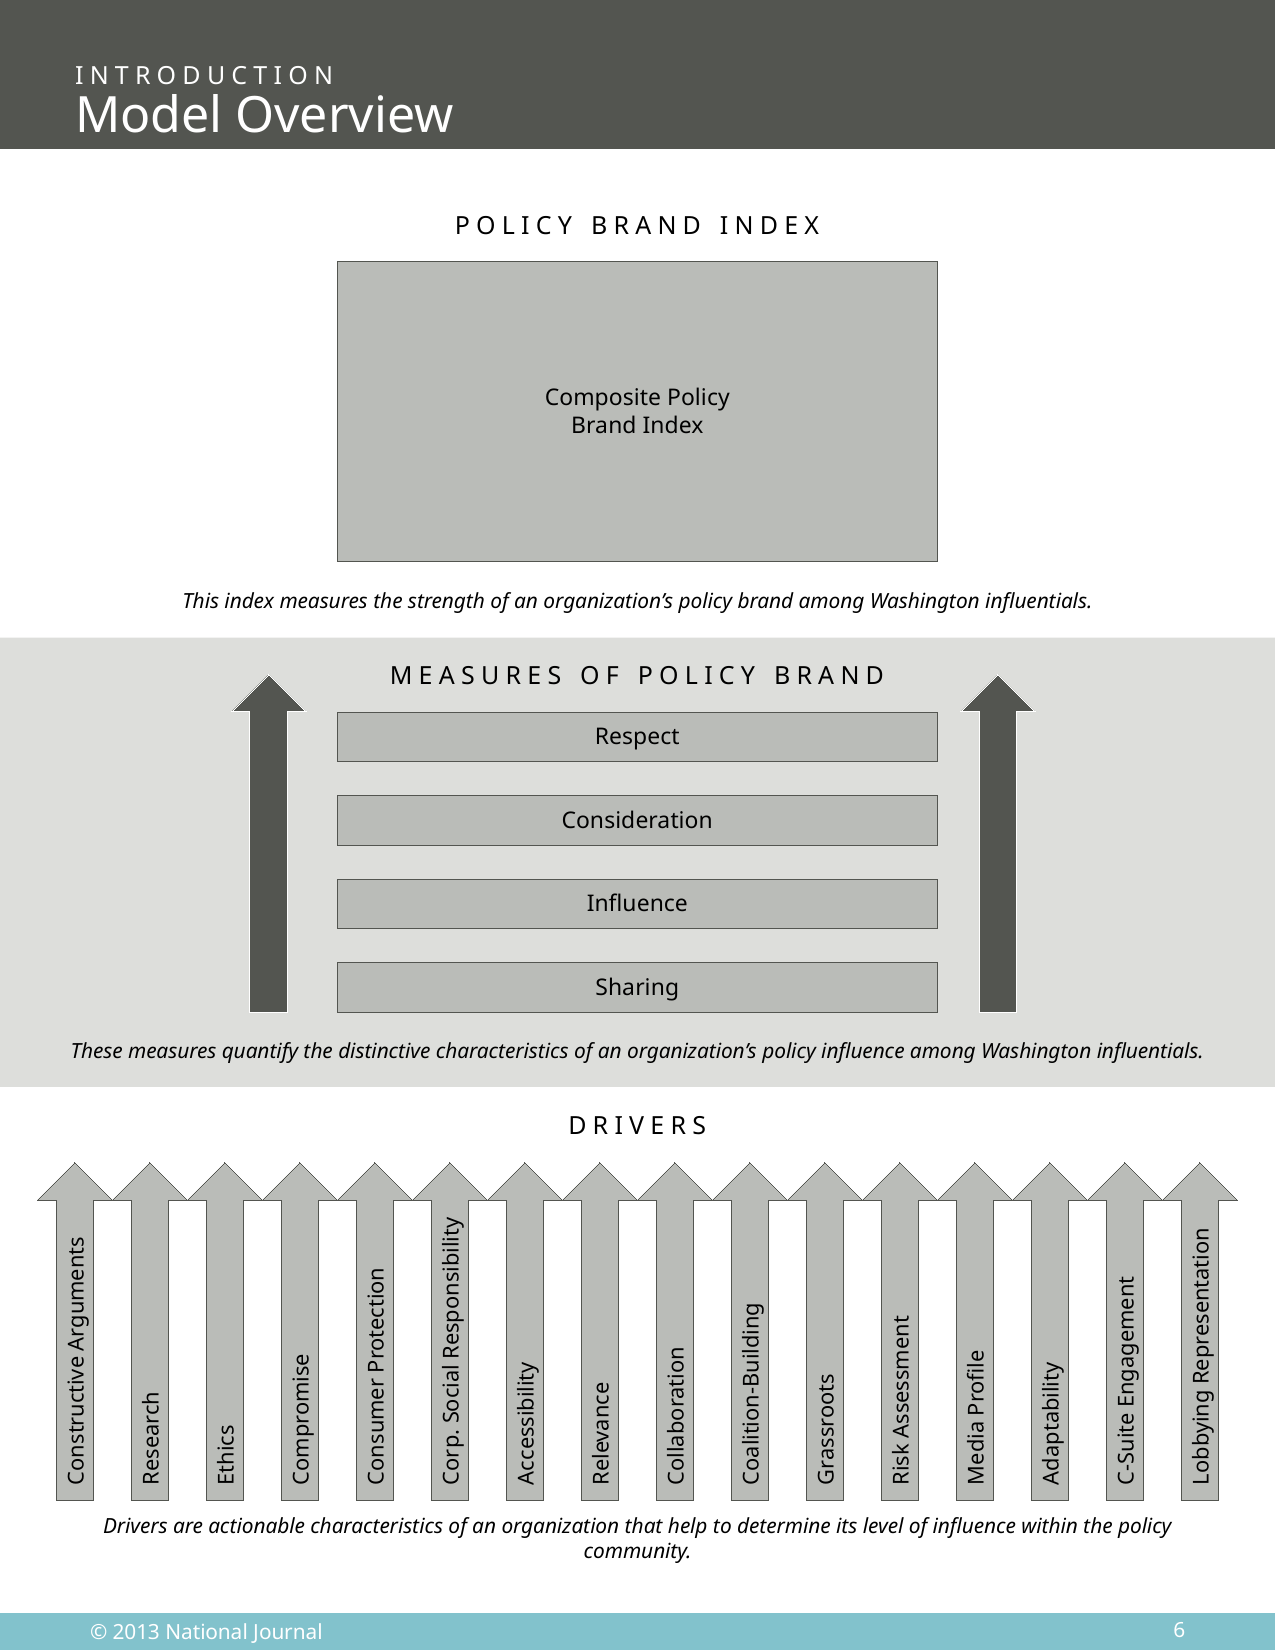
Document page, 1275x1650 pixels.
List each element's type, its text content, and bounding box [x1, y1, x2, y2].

text_box Composite Policy Brand Index [337, 263, 938, 562]
text_box Ethics [187, 1163, 262, 1499]
text_box [288, 713, 979, 1012]
text_box [0, 637, 249, 1087]
text_box Research [112, 1163, 187, 1499]
slide_number 6 [1087, 1612, 1200, 1650]
text_box Accessibility [487, 1163, 562, 1499]
text_box These measures quantify the distinctive characteristics of an organization’s policy influence among Washington influentials. [37, 1012, 1238, 1087]
text_box Influence [337, 879, 938, 929]
text_box Risk Assessment [862, 1163, 937, 1499]
text_box Collaboration [637, 1163, 712, 1499]
text_box [231, 674, 307, 1013]
text_box [960, 674, 1036, 1013]
text_box Sharing [337, 962, 938, 1012]
text_box Policy Brand Index [37, 187, 1238, 263]
text_box Corp. Social Responsibility [412, 1163, 487, 1499]
text_box Lobbying Representation [1162, 1163, 1238, 1499]
text_box Consideration [337, 795, 938, 846]
text_box C-Suite Engagement [1087, 1163, 1162, 1499]
text_box This index measures the strength of an organization’s policy brand among Washington influentials. [37, 562, 1238, 637]
text_box Compromise [262, 1163, 337, 1499]
title Model Overview [0, 90, 1275, 150]
text_box Consumer Protection [337, 1163, 412, 1499]
text_box [1017, 637, 1275, 1087]
text_box Coalition-Building [712, 1163, 787, 1499]
text_box Media Profile [937, 1163, 1012, 1499]
text_box Respect [337, 713, 938, 762]
text_box Constructive Arguments [37, 1163, 112, 1499]
text_box Adaptability [1012, 1163, 1087, 1499]
text_box Drivers [37, 1087, 1238, 1163]
list Introduction [0, 0, 1275, 90]
text_box Drivers are actionable characteristics of an organization that help to determine its level of influence within the policy community. [37, 1499, 1238, 1575]
text_box Relevance [562, 1163, 637, 1499]
text_box Measures of Policy Brand [37, 637, 1238, 713]
text_box Grassroots [787, 1163, 862, 1499]
